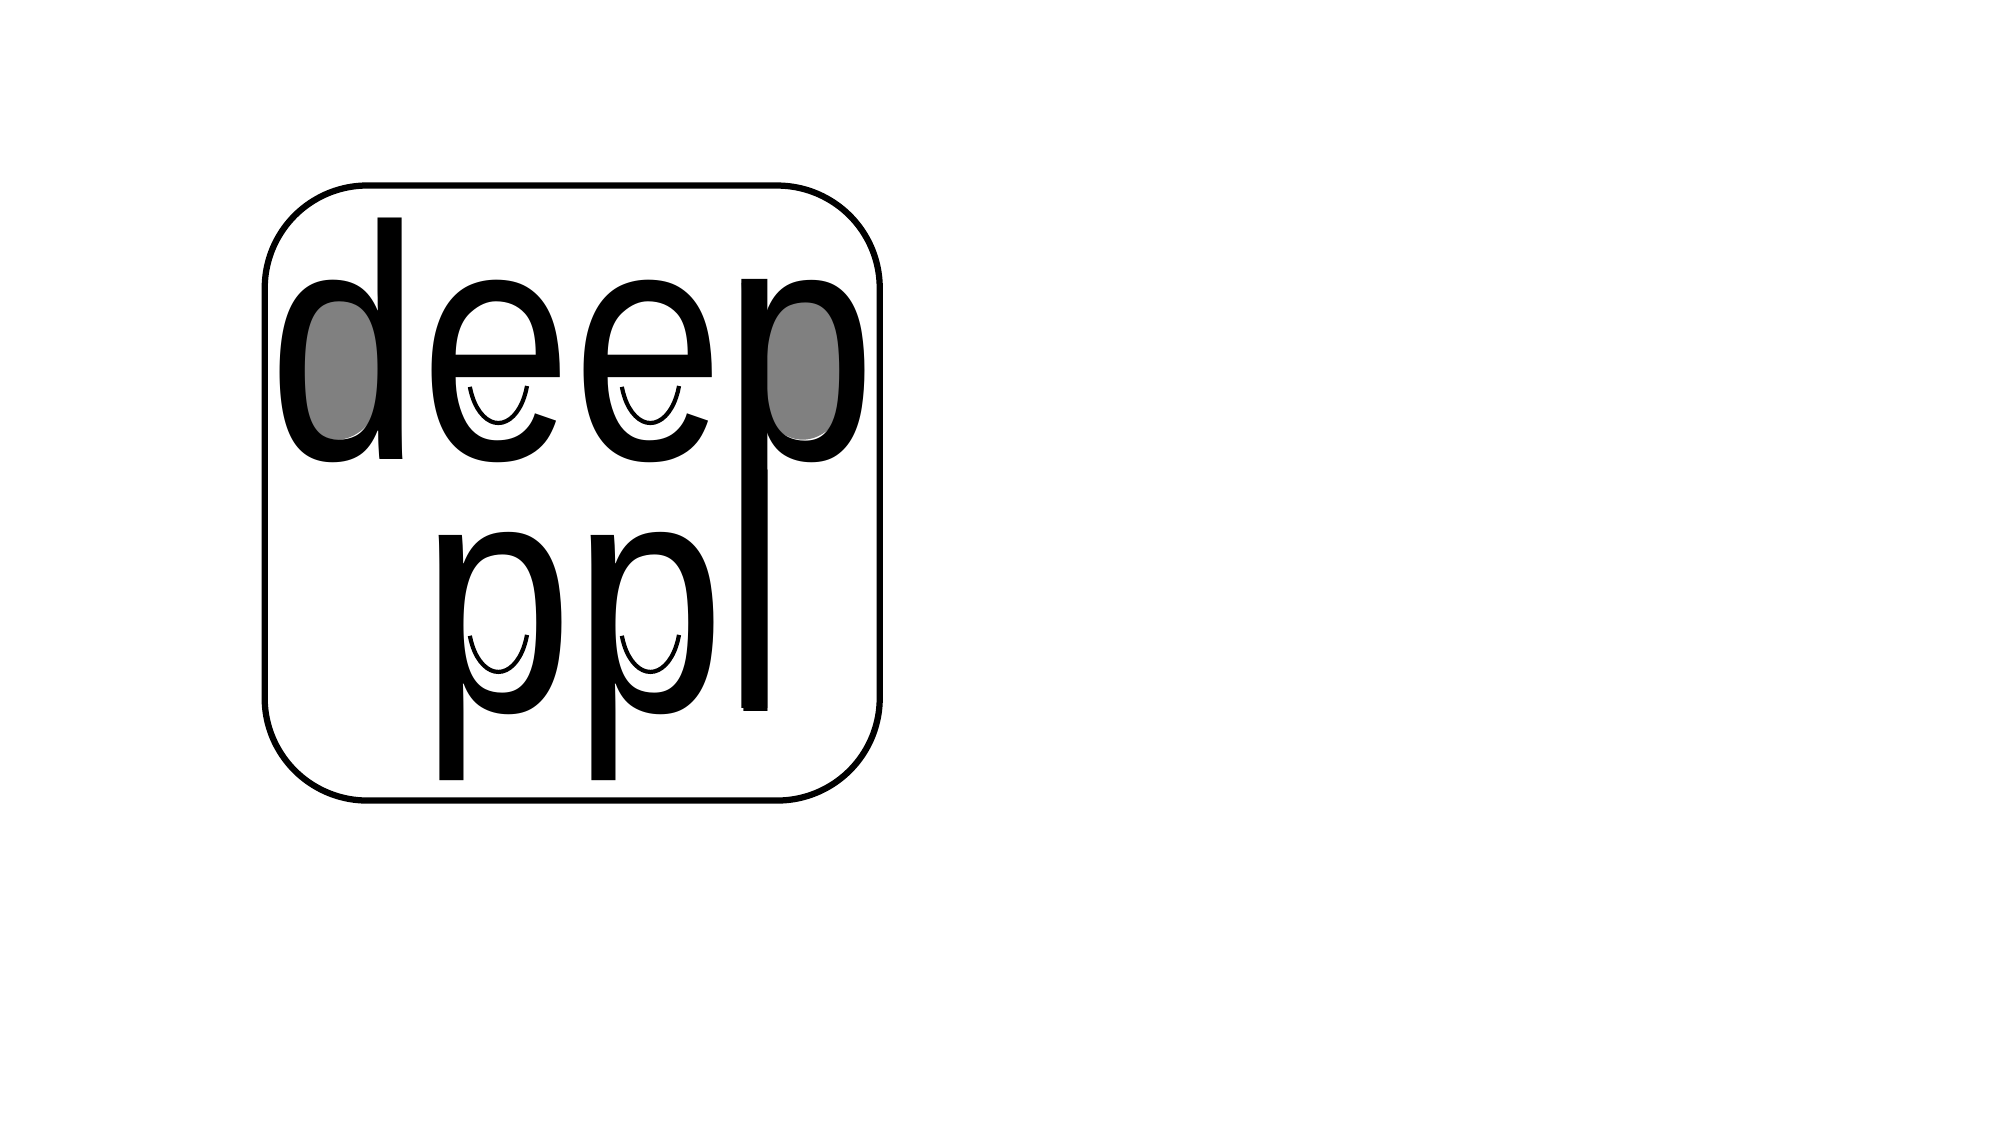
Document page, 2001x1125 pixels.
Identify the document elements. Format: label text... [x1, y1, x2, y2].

text_box [740, 278, 768, 709]
text_box [469, 370, 528, 424]
text_box [469, 619, 528, 673]
text_box [621, 370, 680, 424]
text_box deep [253, 119, 892, 534]
text_box ppl [406, 370, 801, 786]
text_box [263, 534, 881, 802]
text_box [621, 619, 680, 673]
